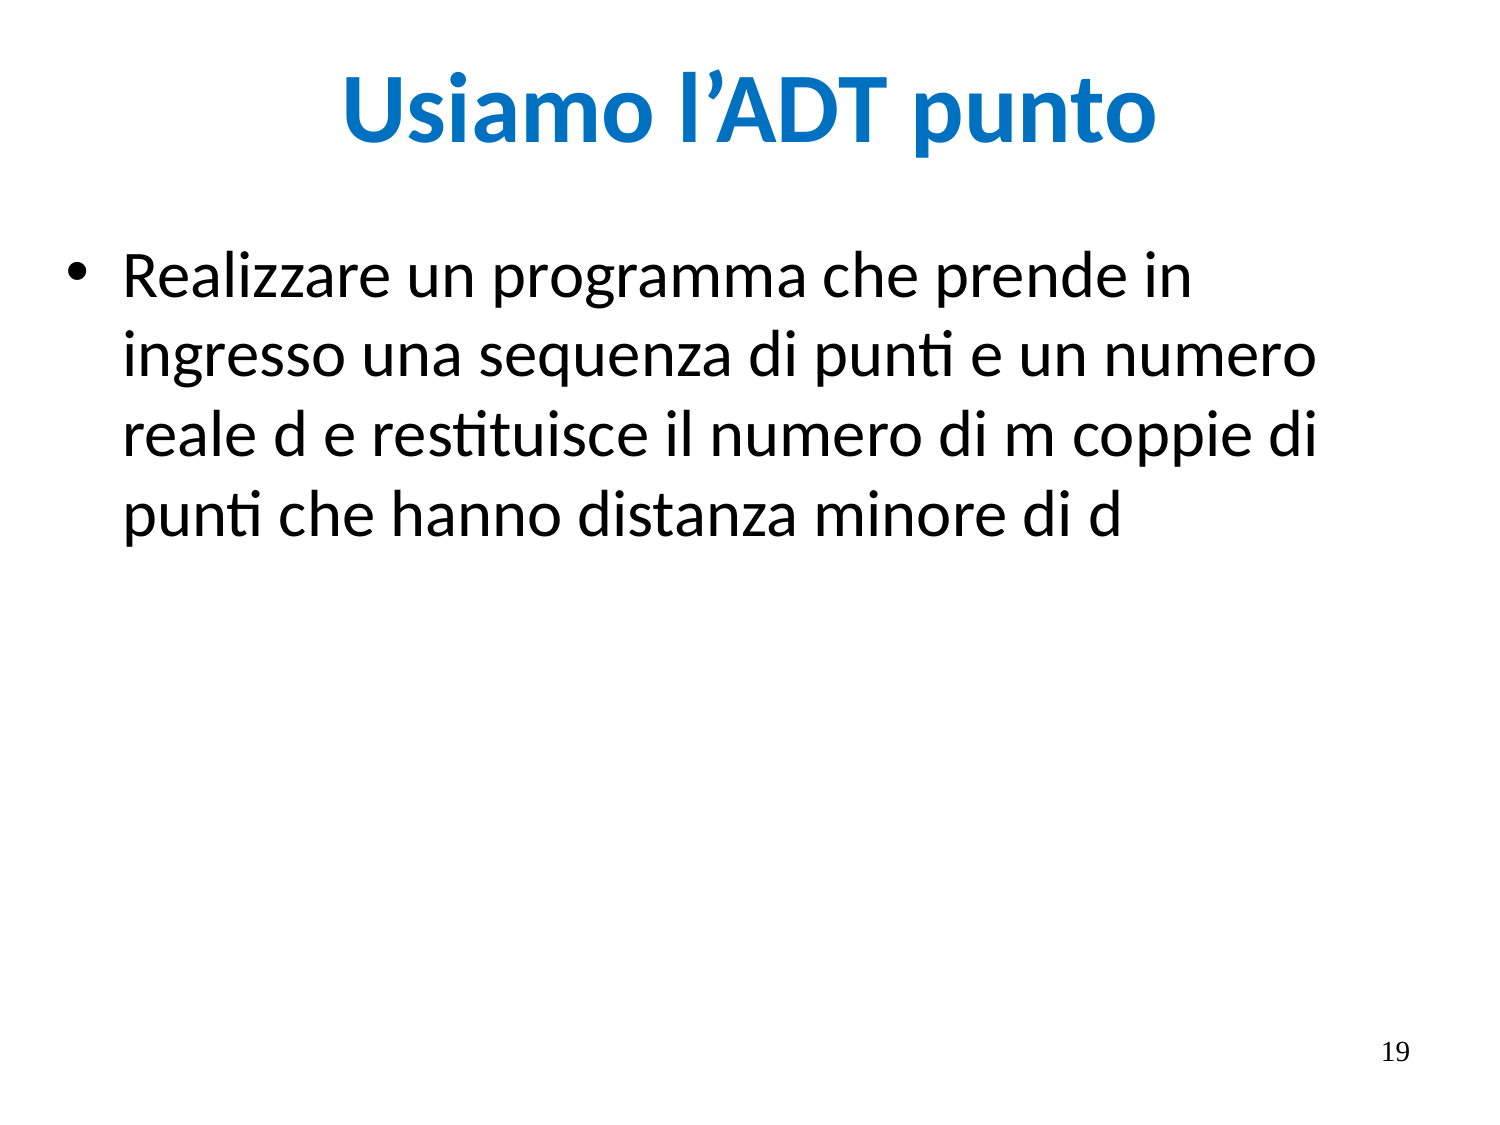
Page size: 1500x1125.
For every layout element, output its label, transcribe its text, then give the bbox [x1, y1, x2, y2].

list Realizzare un programma che prende in ingresso una sequenza di punti e un numero reale d e restituisce il numero di m coppie di punti che hanno distanza minore di d [50, 222, 1447, 1011]
text_box 19 [1074, 1024, 1425, 1075]
title Usiamo l’ADT punto [75, 29, 1425, 175]
